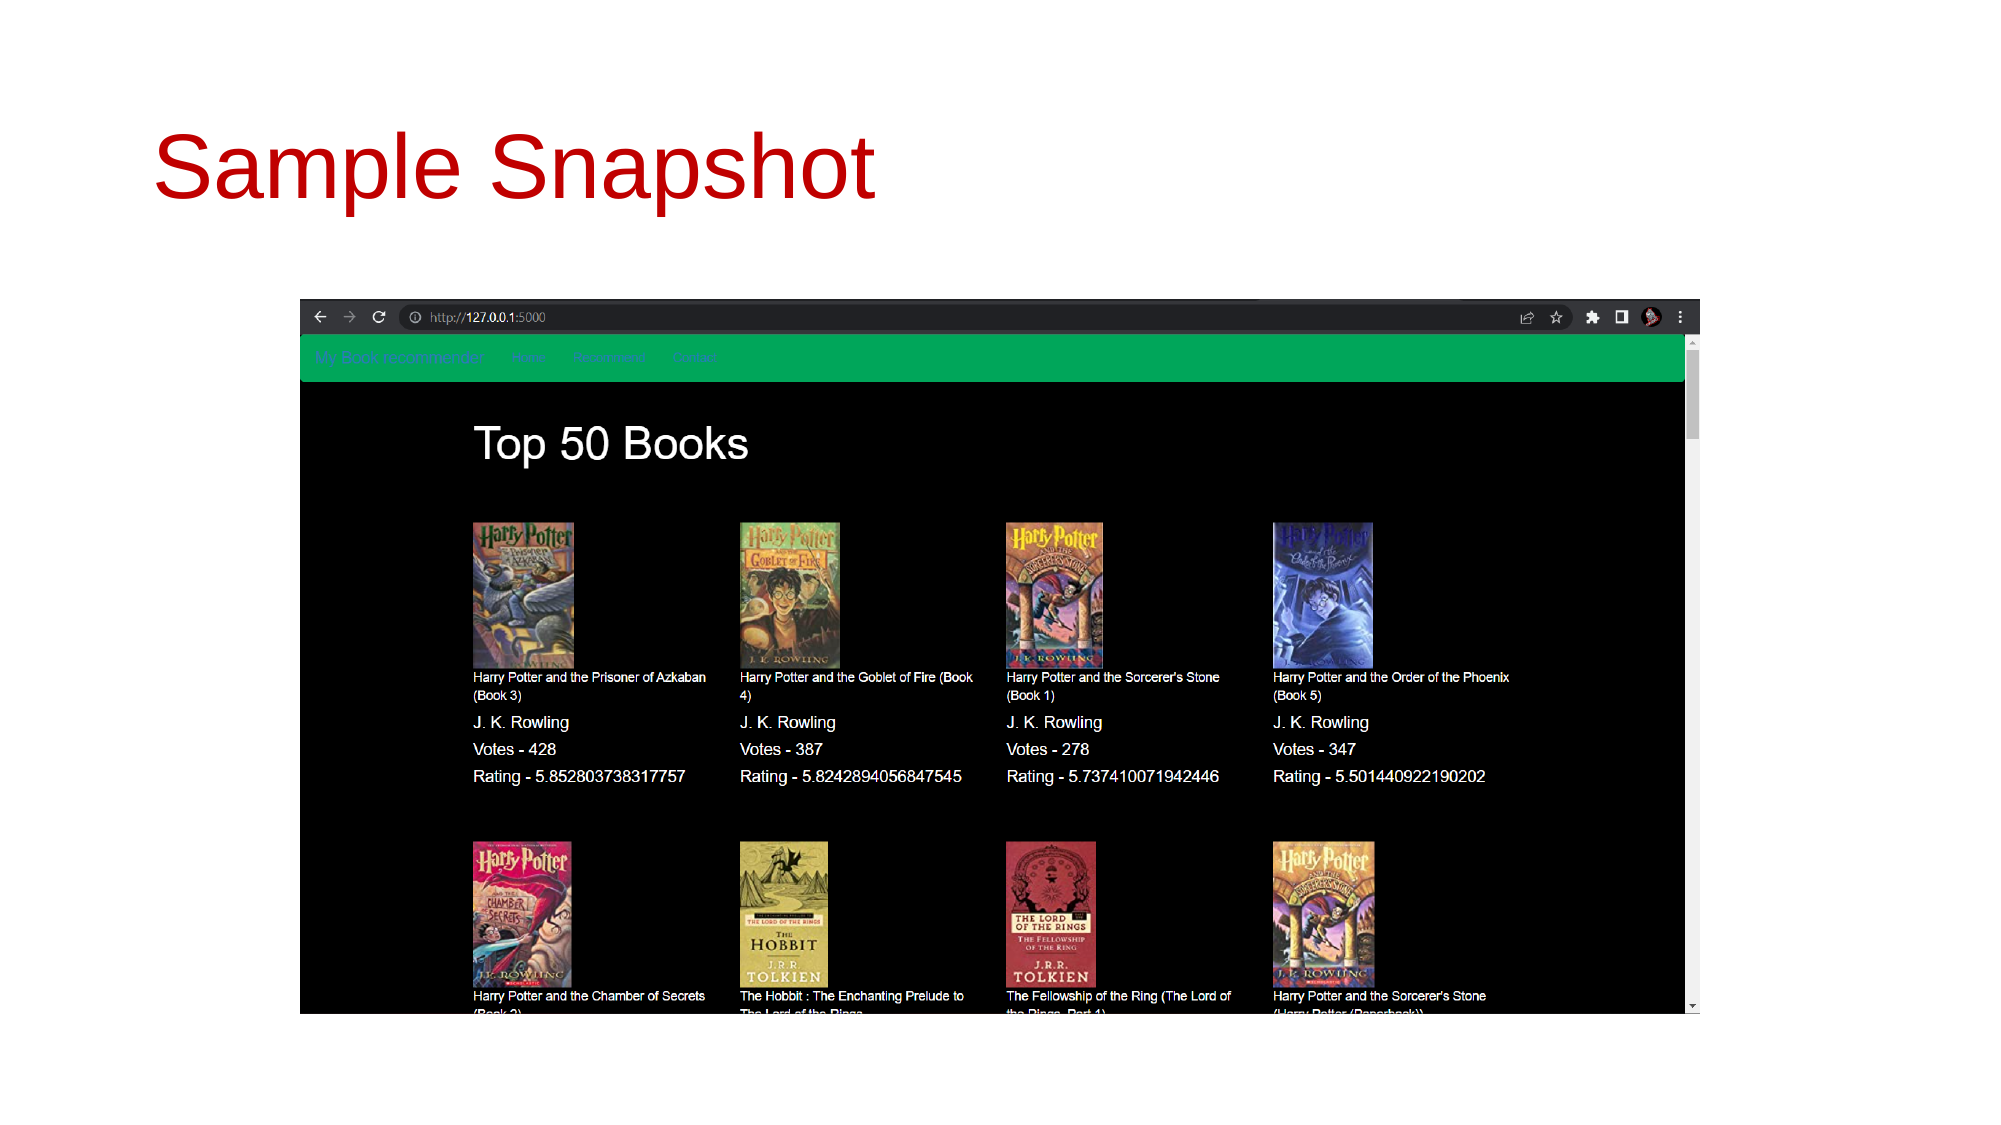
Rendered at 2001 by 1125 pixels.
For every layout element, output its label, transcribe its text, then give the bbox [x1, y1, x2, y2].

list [300, 299, 1700, 1014]
title Sample Snapshot [137, 59, 1863, 278]
